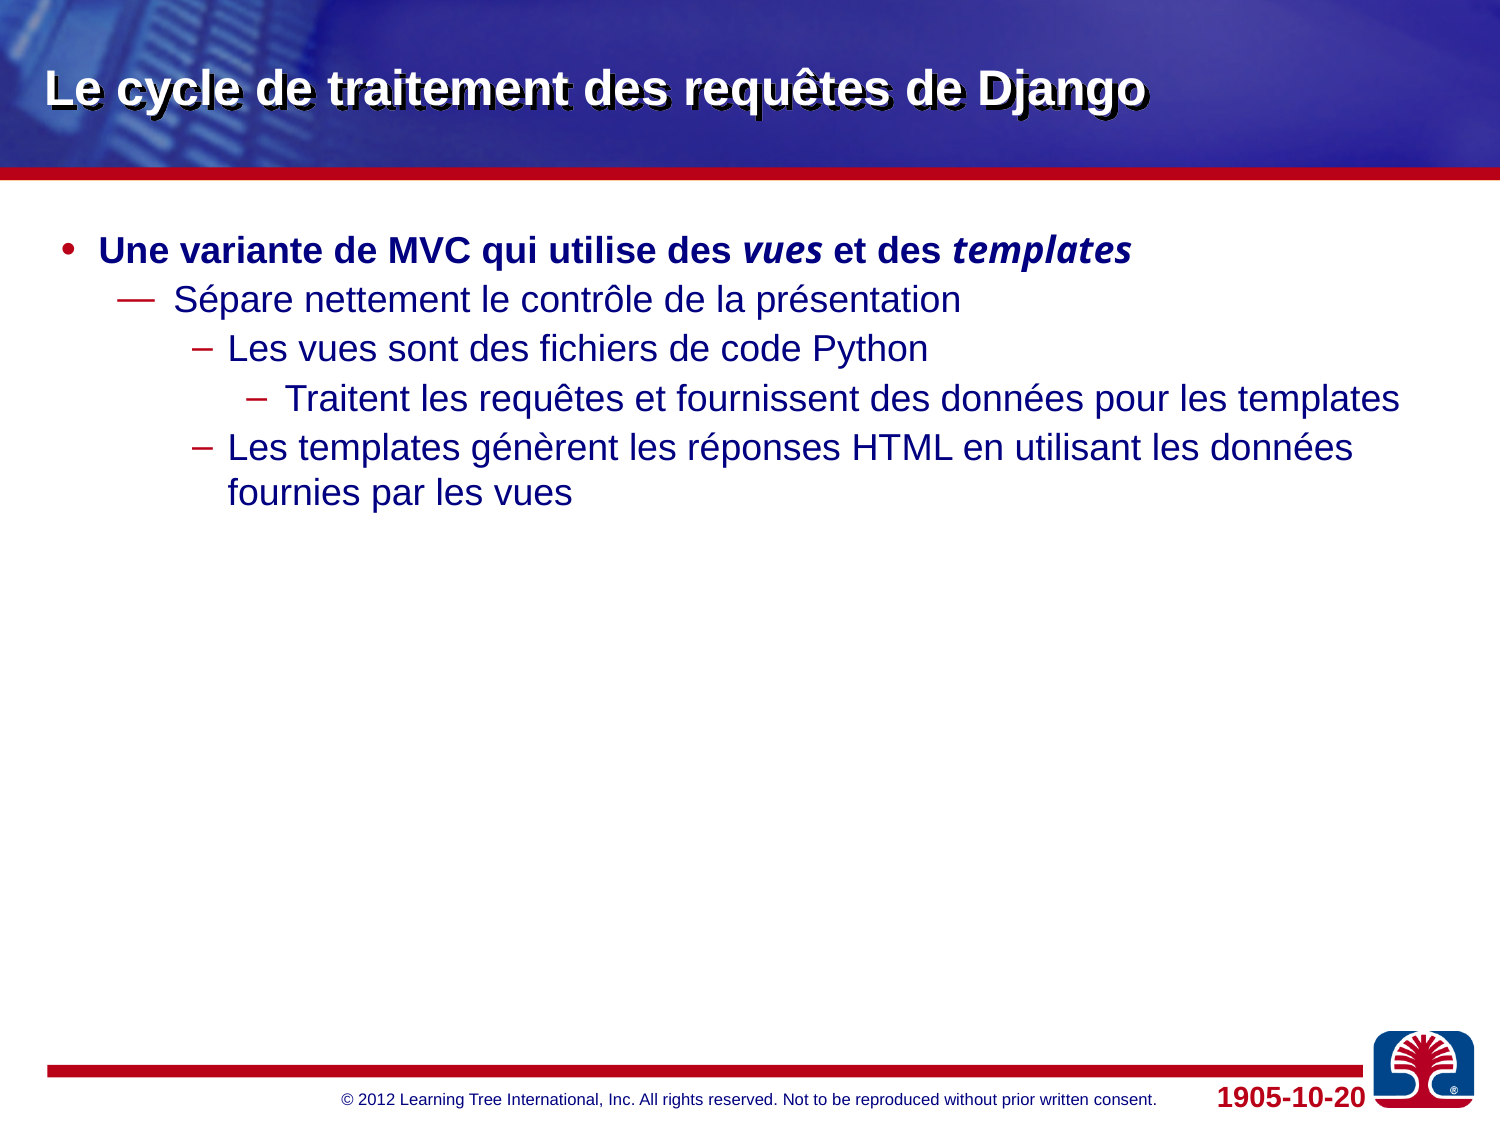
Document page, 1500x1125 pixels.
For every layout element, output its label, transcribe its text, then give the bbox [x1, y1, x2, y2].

picture [0, 0, 1500, 167]
list Une variante de MVC qui utilise des vues et des templates Sépare nettement le contrôle de la présentation Les vues sont des fichiers de code Python Traitent les requêtes et fournissent des données pour les templates Les templates génèrent les réponses HTML en utilisant les données fournies par les vues [45, 218, 1457, 524]
picture [1373, 1031, 1476, 1108]
title Le cycle de traitement des requêtes de Django [29, 26, 1308, 146]
